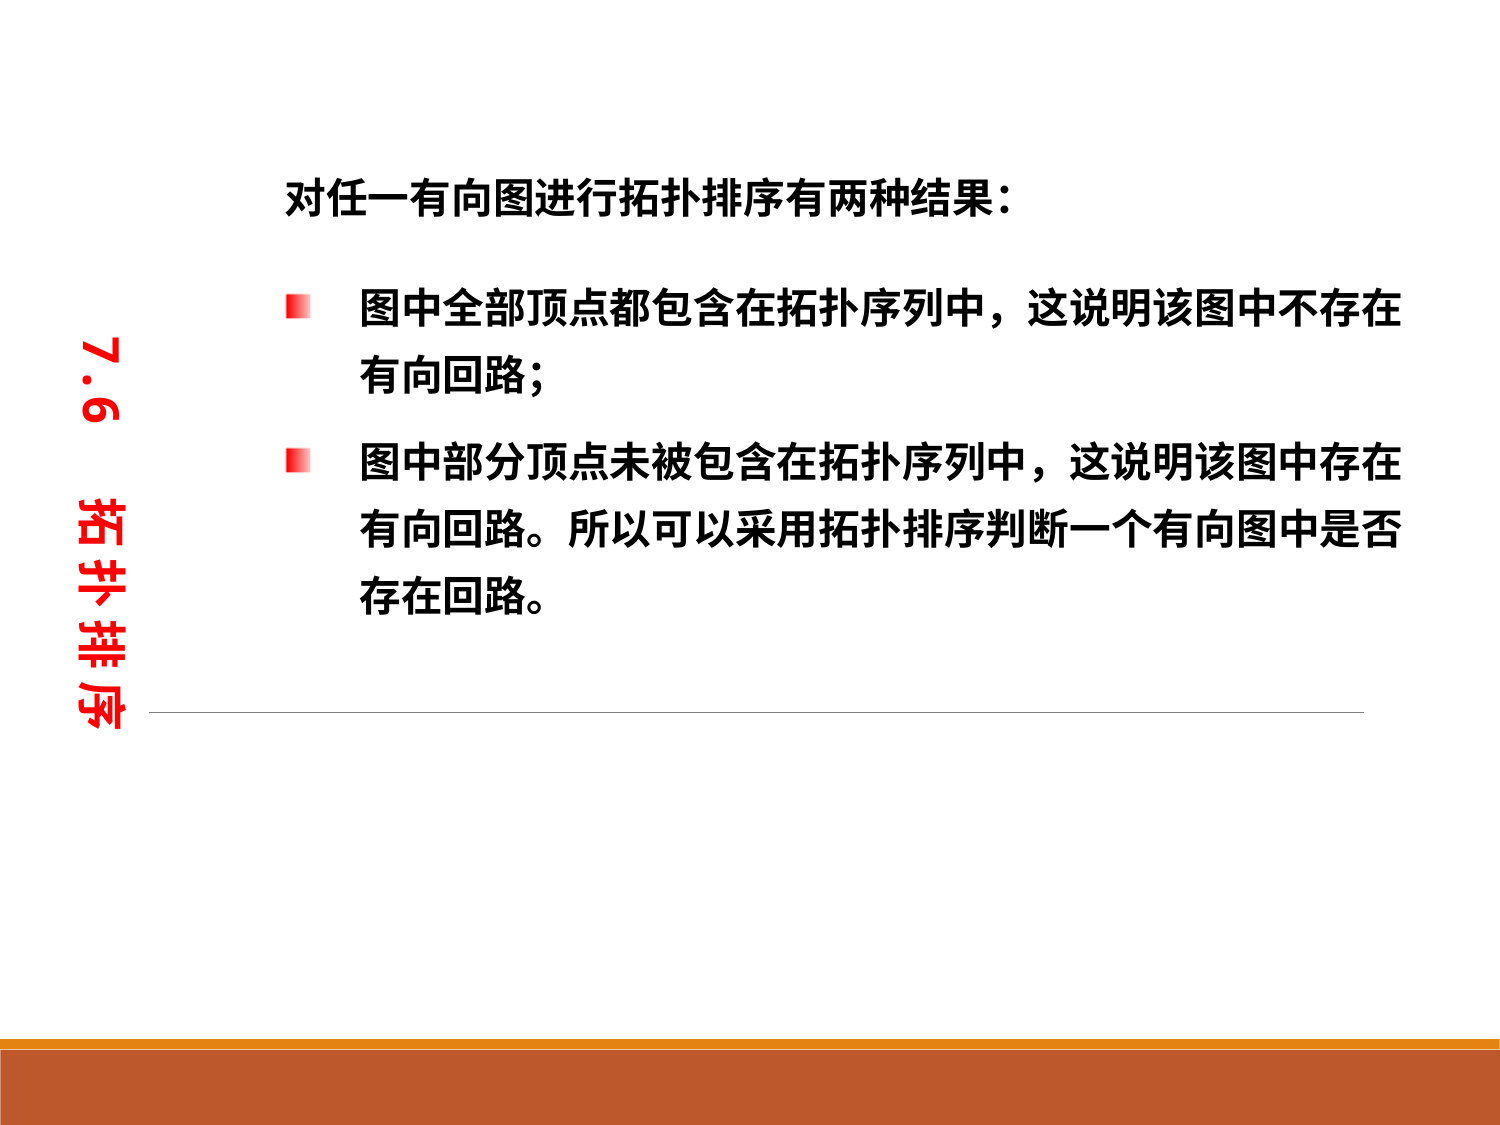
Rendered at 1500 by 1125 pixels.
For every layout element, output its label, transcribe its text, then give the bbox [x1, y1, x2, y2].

picture [284, 292, 314, 322]
text_box 对任一有向图进行拓扑排序有两种结果： [269, 164, 1266, 229]
text_box 图中全部顶点都包含在拓扑序列中，这说明该图中不存在有向回路； 图中部分顶点未被包含在拓扑序列中，这说明该图中存在有向回路。所以可以采用拓扑排序判断一个有向图中是否存在回路。 [269, 257, 1430, 627]
picture [284, 446, 314, 476]
text_box 7.6 拓 扑 排 序 [49, 292, 141, 774]
